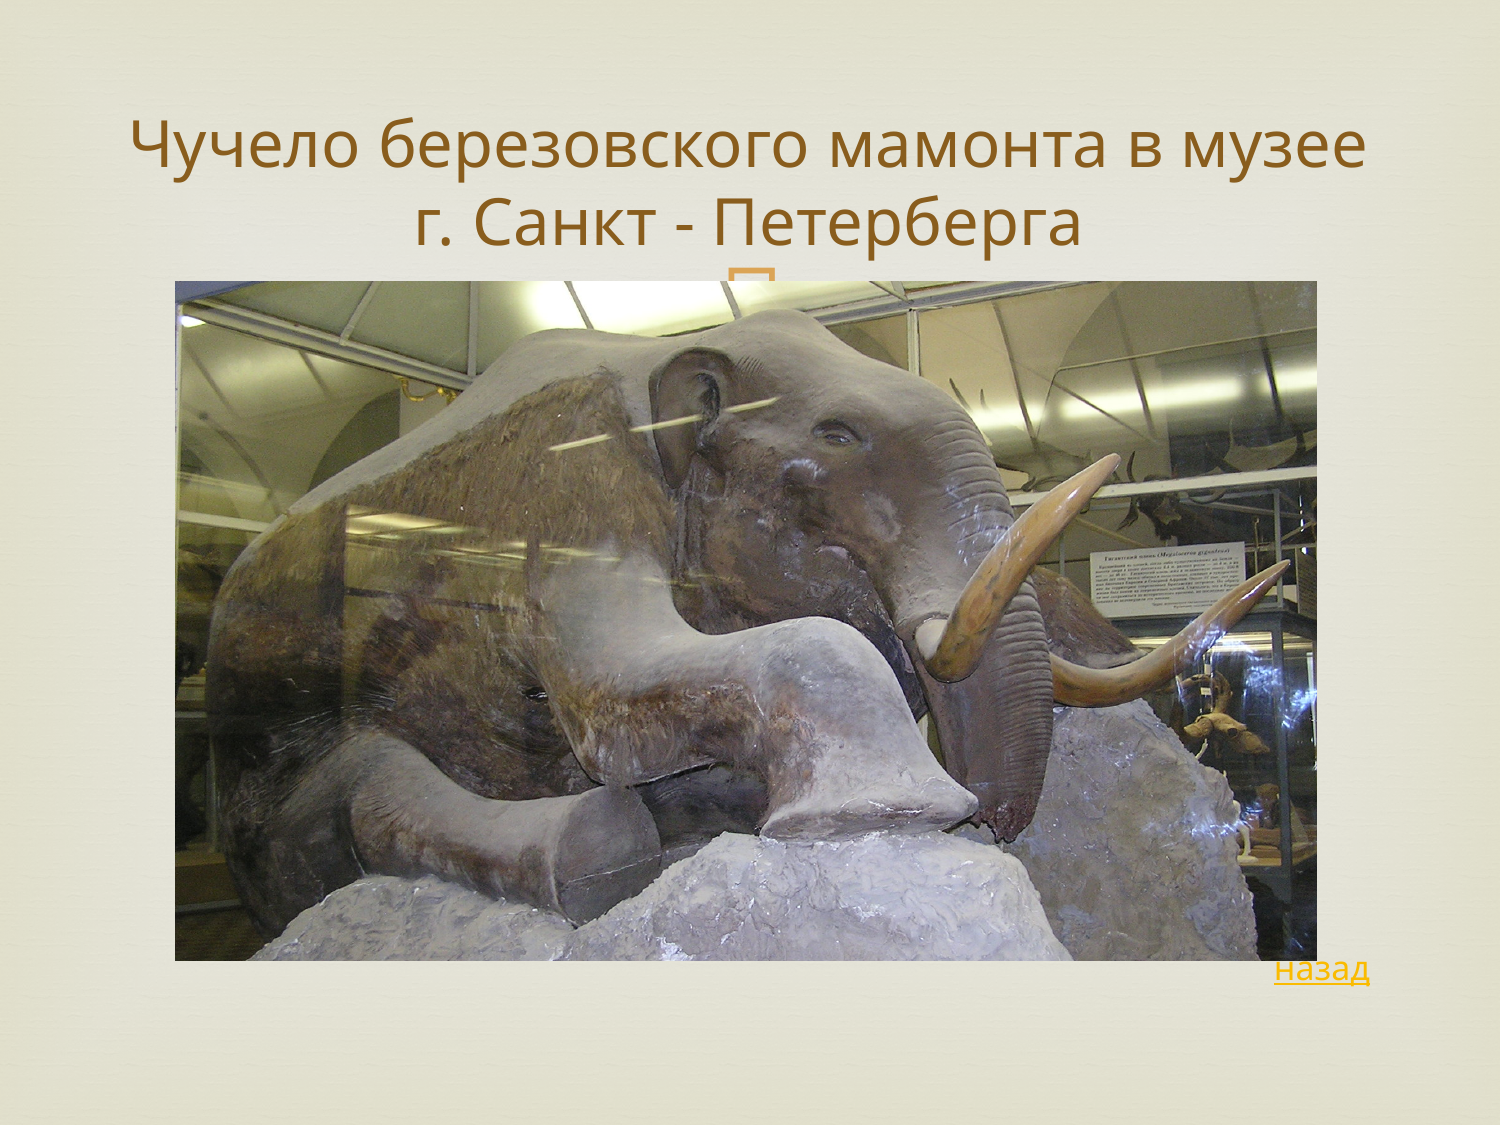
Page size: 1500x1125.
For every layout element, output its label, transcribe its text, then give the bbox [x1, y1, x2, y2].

list назад [114, 368, 1386, 1005]
picture [175, 280, 1318, 962]
title Чучело березовского мамонта в музее г. Санкт - Петерберга [112, 93, 1386, 267]
